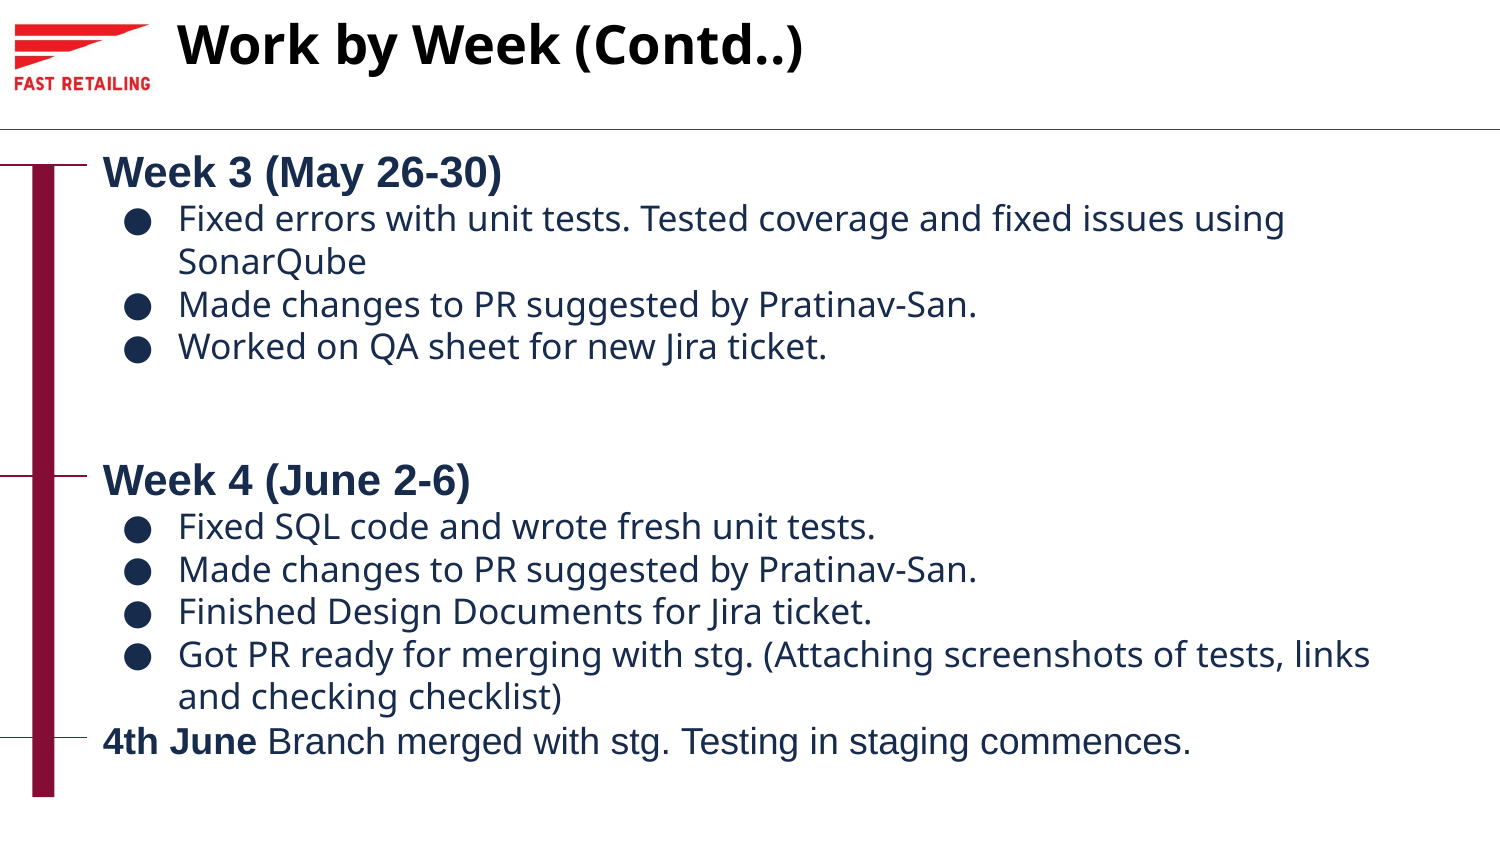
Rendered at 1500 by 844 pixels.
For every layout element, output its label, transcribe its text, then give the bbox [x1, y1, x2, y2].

title Work by Week (Contd..) [177, 10, 1045, 152]
picture [9, 20, 154, 95]
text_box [0, 476, 88, 736]
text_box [0, 737, 88, 798]
text_box Week 3 (May 26-30) Fixed errors with unit tests. Tested coverage and fixed issues using SonarQube Made changes to PR suggested by Pratinav-San. Worked on QA sheet for new Jira ticket. Week 4 (June 2-6) Fixed SQL code and wrote fresh unit tests. Made changes to PR suggested by Pratinav-San. Finished Design Documents for Jira ticket. Got PR ready for merging with stg. (Attaching screenshots of tests, links and checking checklist) 4th June Branch merged with stg. Testing in staging commences. [87, 129, 1433, 798]
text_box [0, 164, 88, 475]
